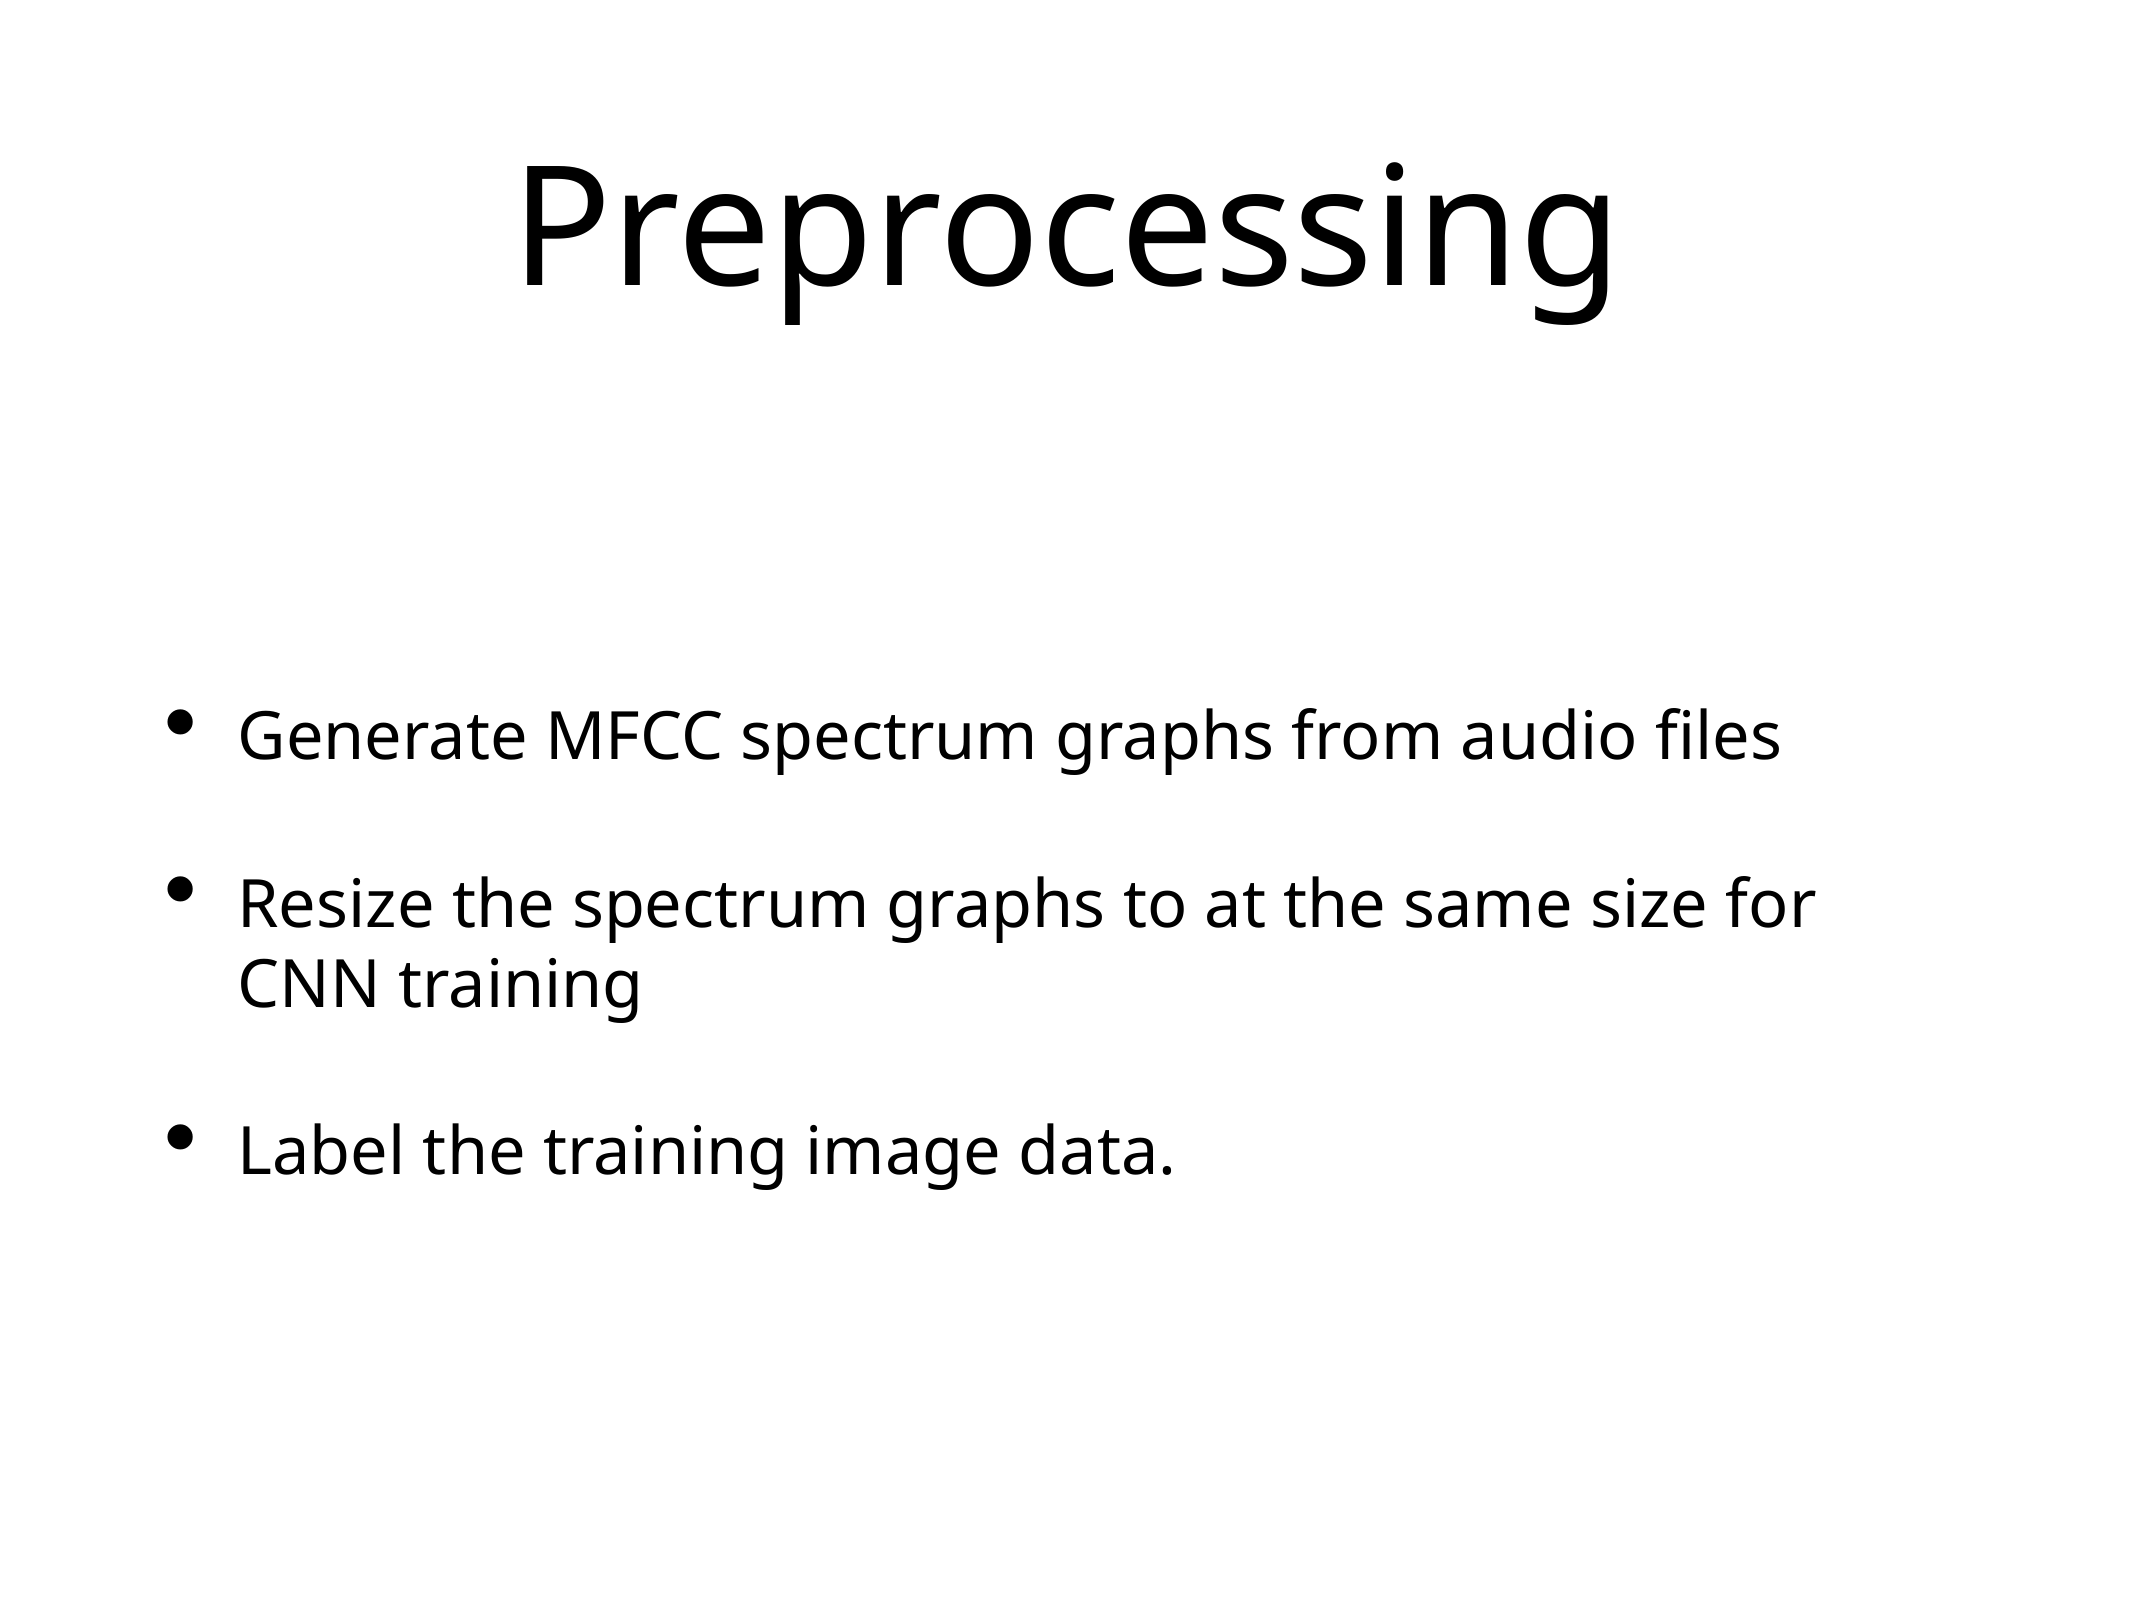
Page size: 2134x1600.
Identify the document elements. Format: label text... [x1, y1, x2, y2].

list Generate MFCC spectrum graphs from audio files Resize the spectrum graphs to at the same size for CNN training Label the training image data. [155, 424, 1978, 1457]
title Preprocessing [155, 41, 1978, 397]
